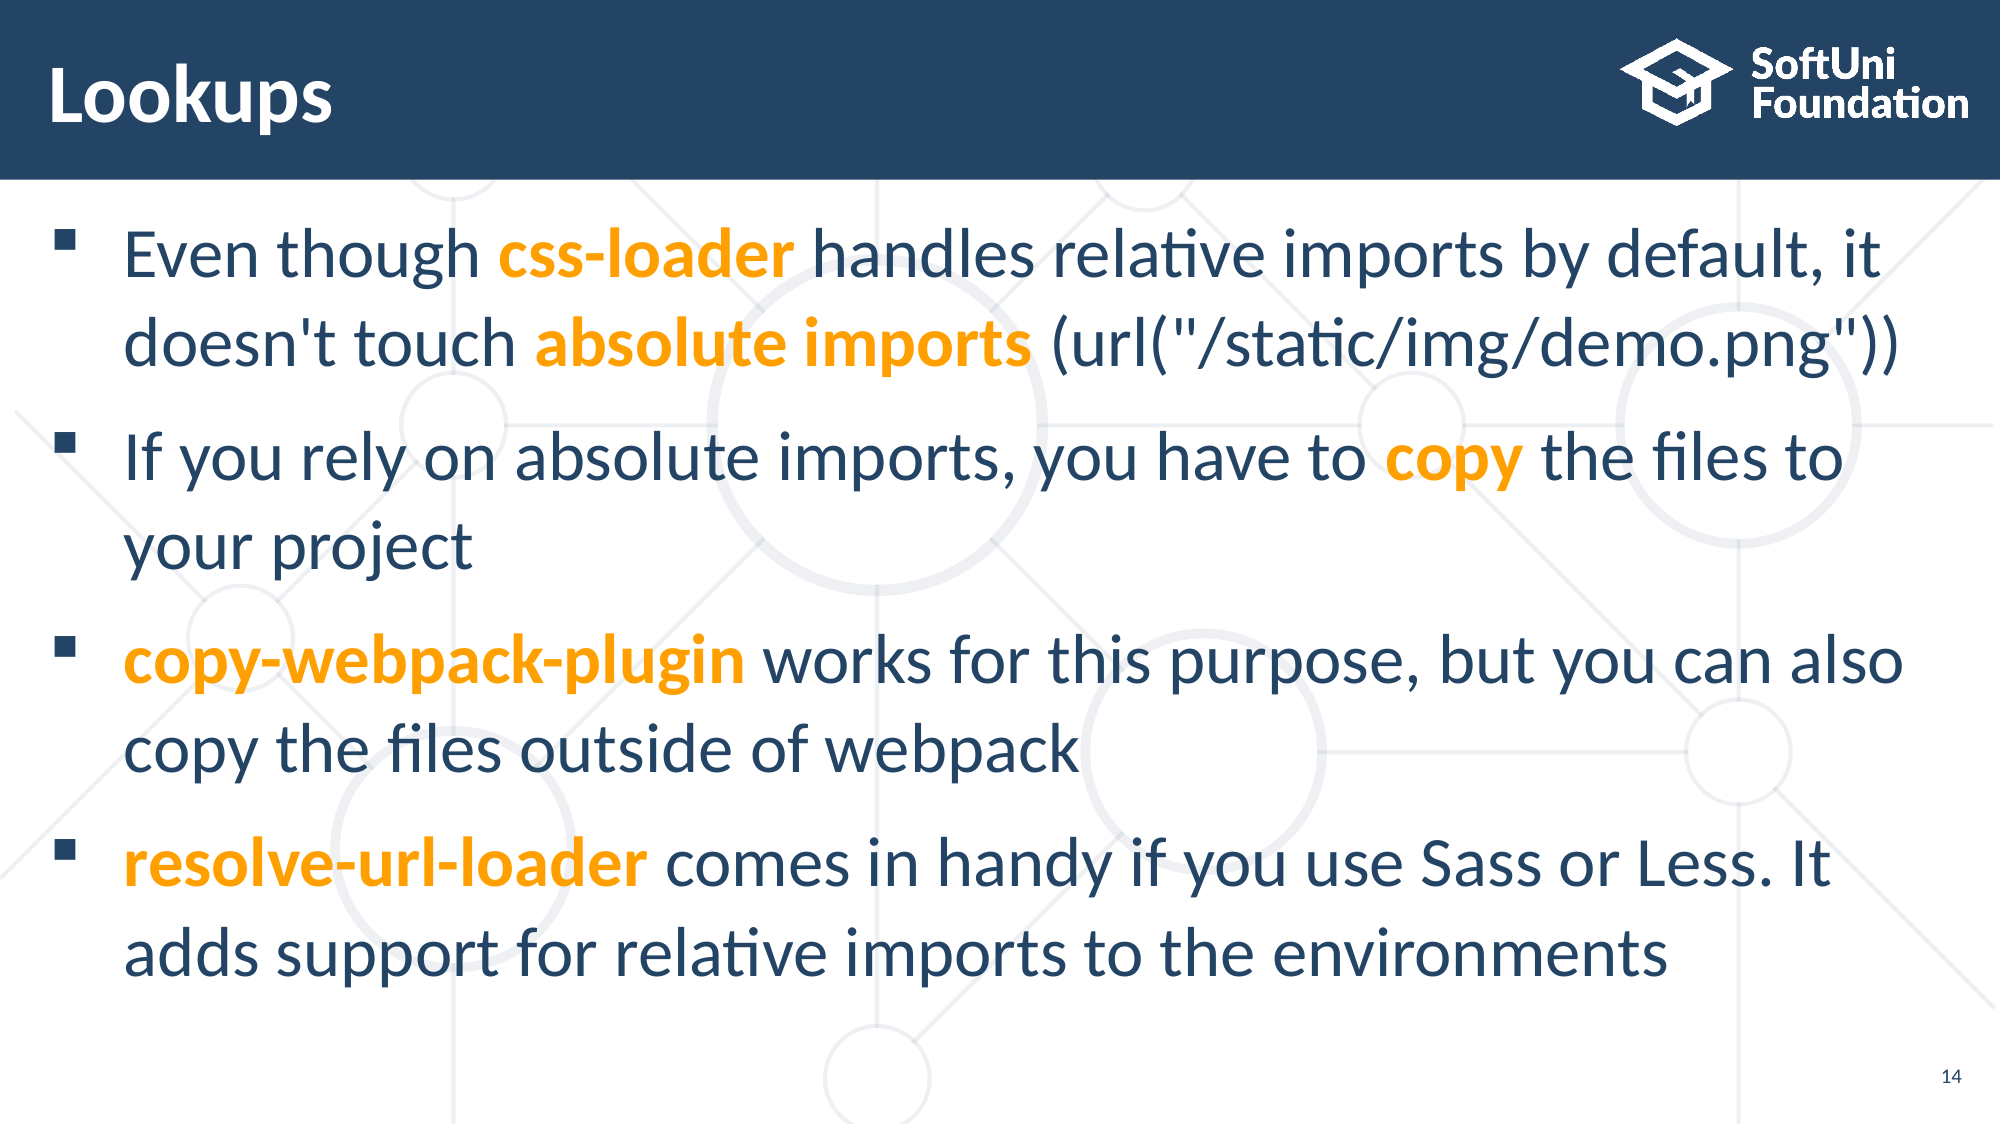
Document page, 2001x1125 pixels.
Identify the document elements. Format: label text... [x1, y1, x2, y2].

title Lookups [31, 16, 1591, 162]
slide_number 14 [1897, 1049, 1968, 1101]
picture [1619, 38, 1968, 126]
list Even though css-loader handles relative imports by default, it doesn't touch absolute imports (url("/static/img/demo.png")) If you rely on absolute imports, you have to copy the files to your project copy-webpack-plugin works for this purpose, but you can also copy the files outside of webpack resolve-url-loader comes in handy if you use Sass or Less. It adds support for relative imports to the environments [31, 196, 1970, 1050]
